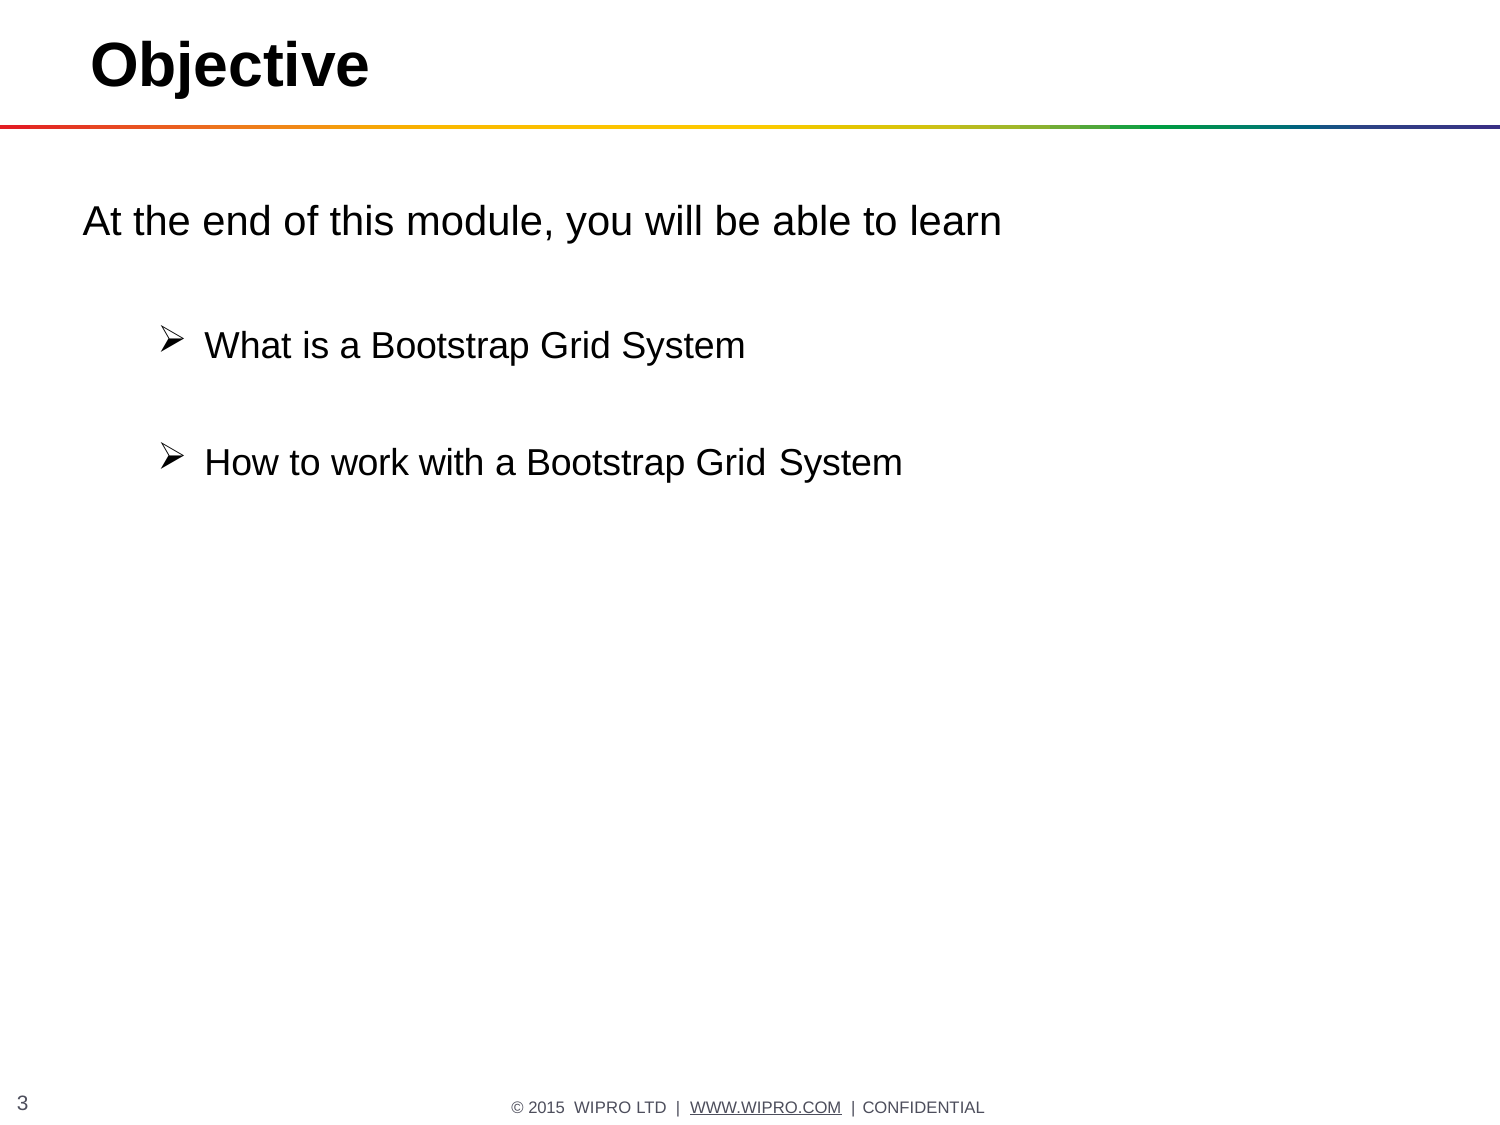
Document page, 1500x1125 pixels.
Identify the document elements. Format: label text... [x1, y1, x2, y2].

footer © 2015 WIPRO LTD | WWW.WIPRO.COM | CONFIDENTIAL [509, 1097, 991, 1125]
text_box At the end of this module, you will be able to learn What is a Bootstrap Grid System How to work with a Bootstrap Grid System [80, 194, 1004, 484]
title Objective [69, 24, 1431, 213]
slide_number 10 [12, 1091, 44, 1125]
